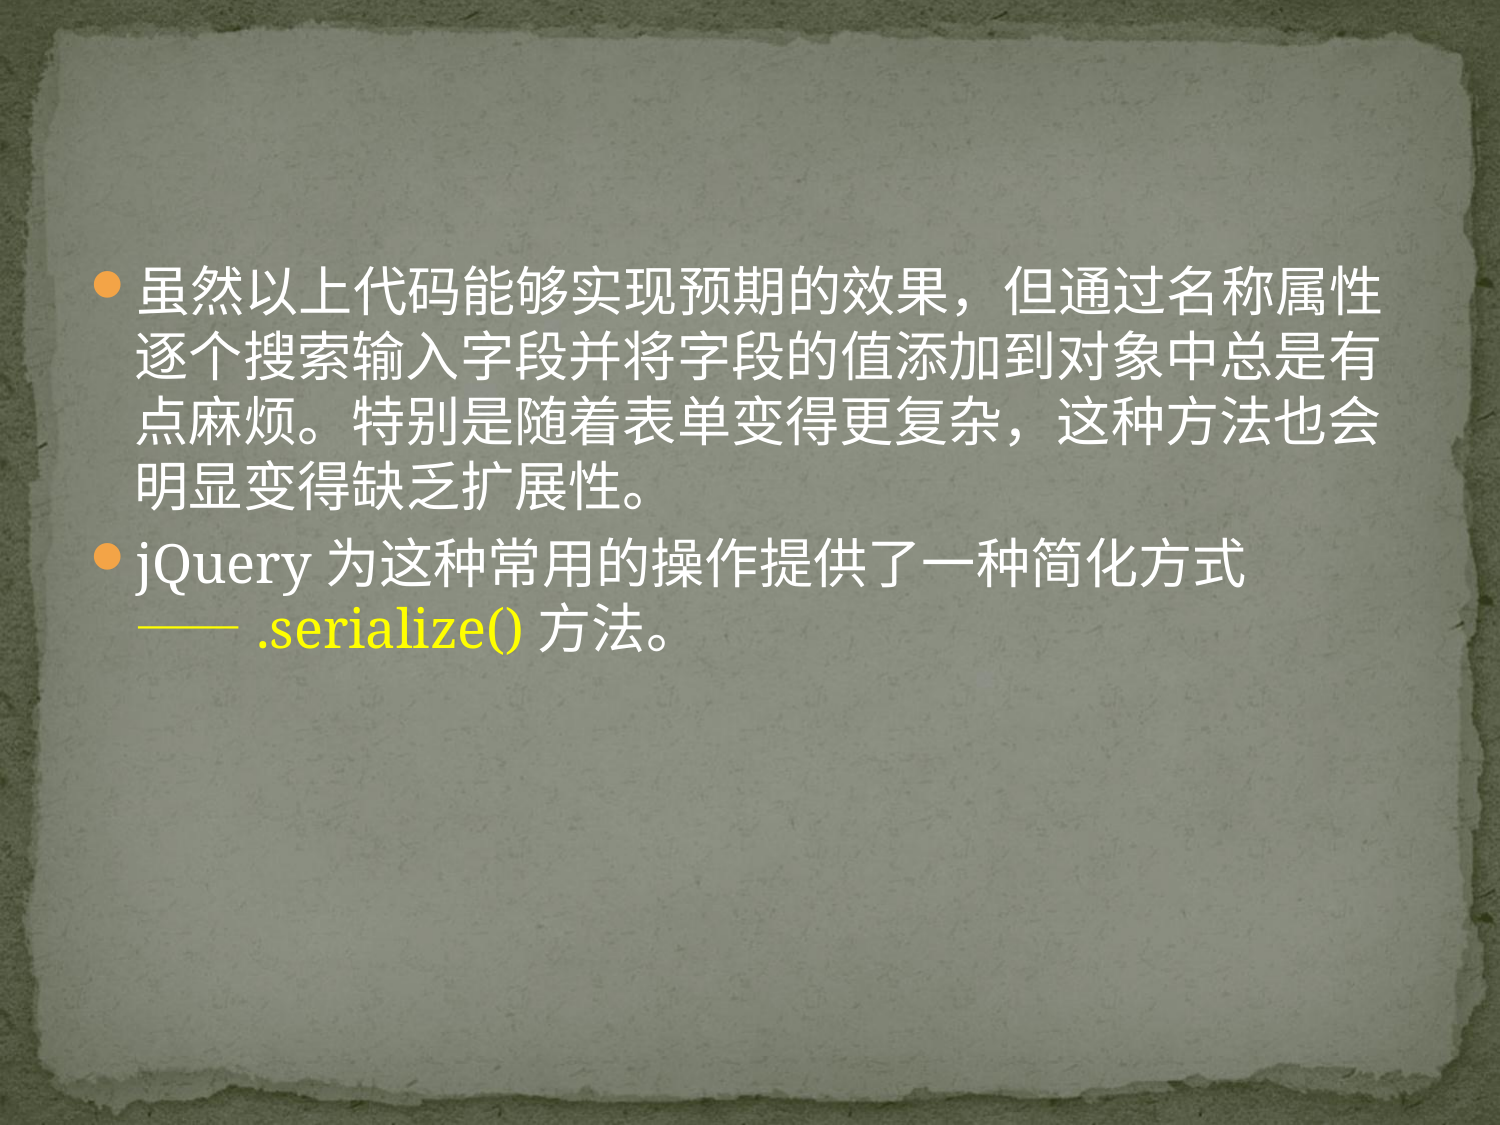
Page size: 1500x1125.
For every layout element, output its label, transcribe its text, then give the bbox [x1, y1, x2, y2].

list 虽然以上代码能够实现预期的效果，但通过名称属性逐个搜索输入字段并将字段的值添加到对象中总是有点麻烦。特别是随着表单变得更复杂，这种方法也会明显变得缺乏扩展性。 jQuery为这种常用的操作提供了一种简化方式——.serialize()方法。 [74, 249, 1426, 1001]
picture [0, 0, 1500, 1125]
